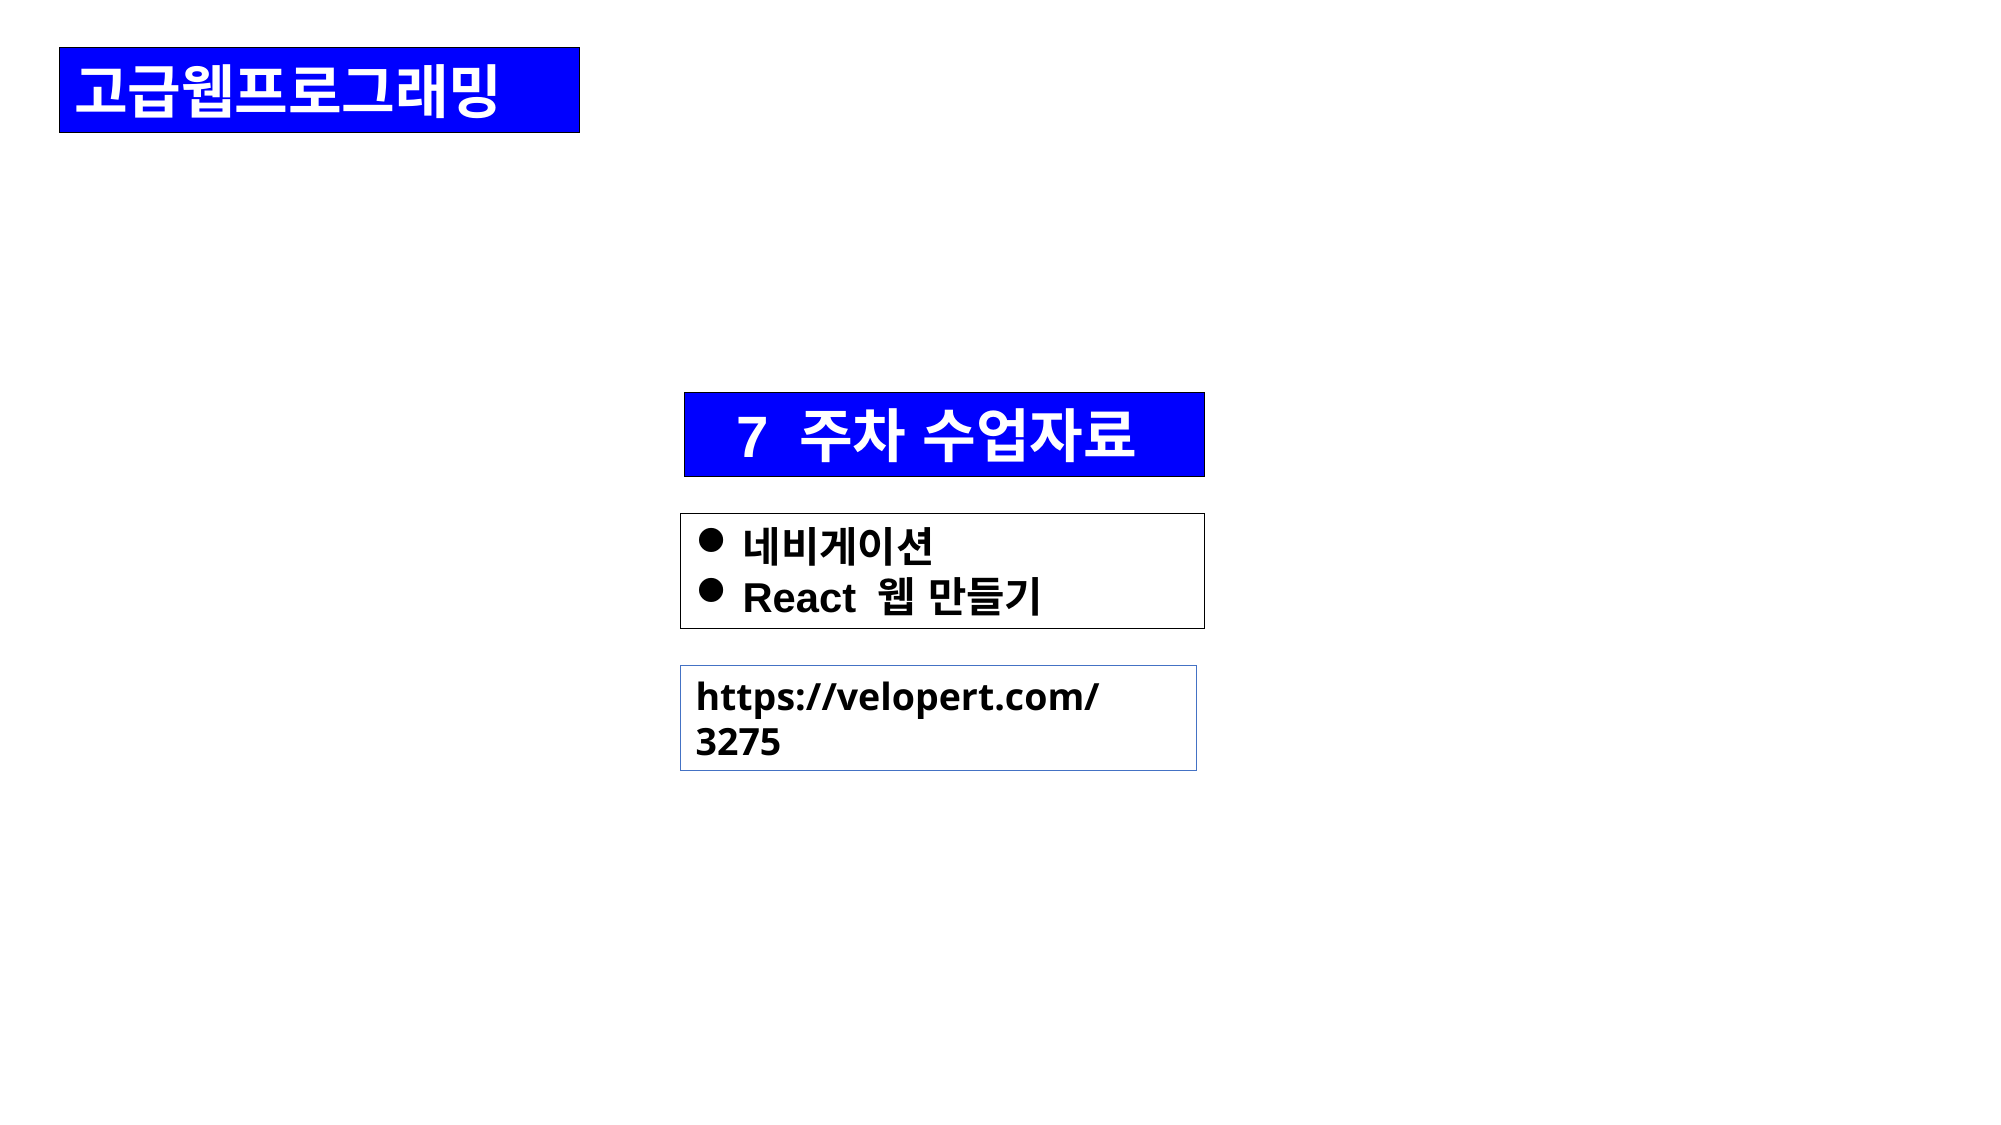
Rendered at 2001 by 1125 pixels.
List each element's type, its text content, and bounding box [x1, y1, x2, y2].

text_box 네비게이션 React 웹 만들기 [680, 513, 1205, 629]
text_box 7 주차 수업자료 [684, 392, 1205, 477]
text_box https://velopert.com/3275 [680, 665, 1197, 771]
text_box 고급웹프로그래밍 [59, 47, 580, 133]
